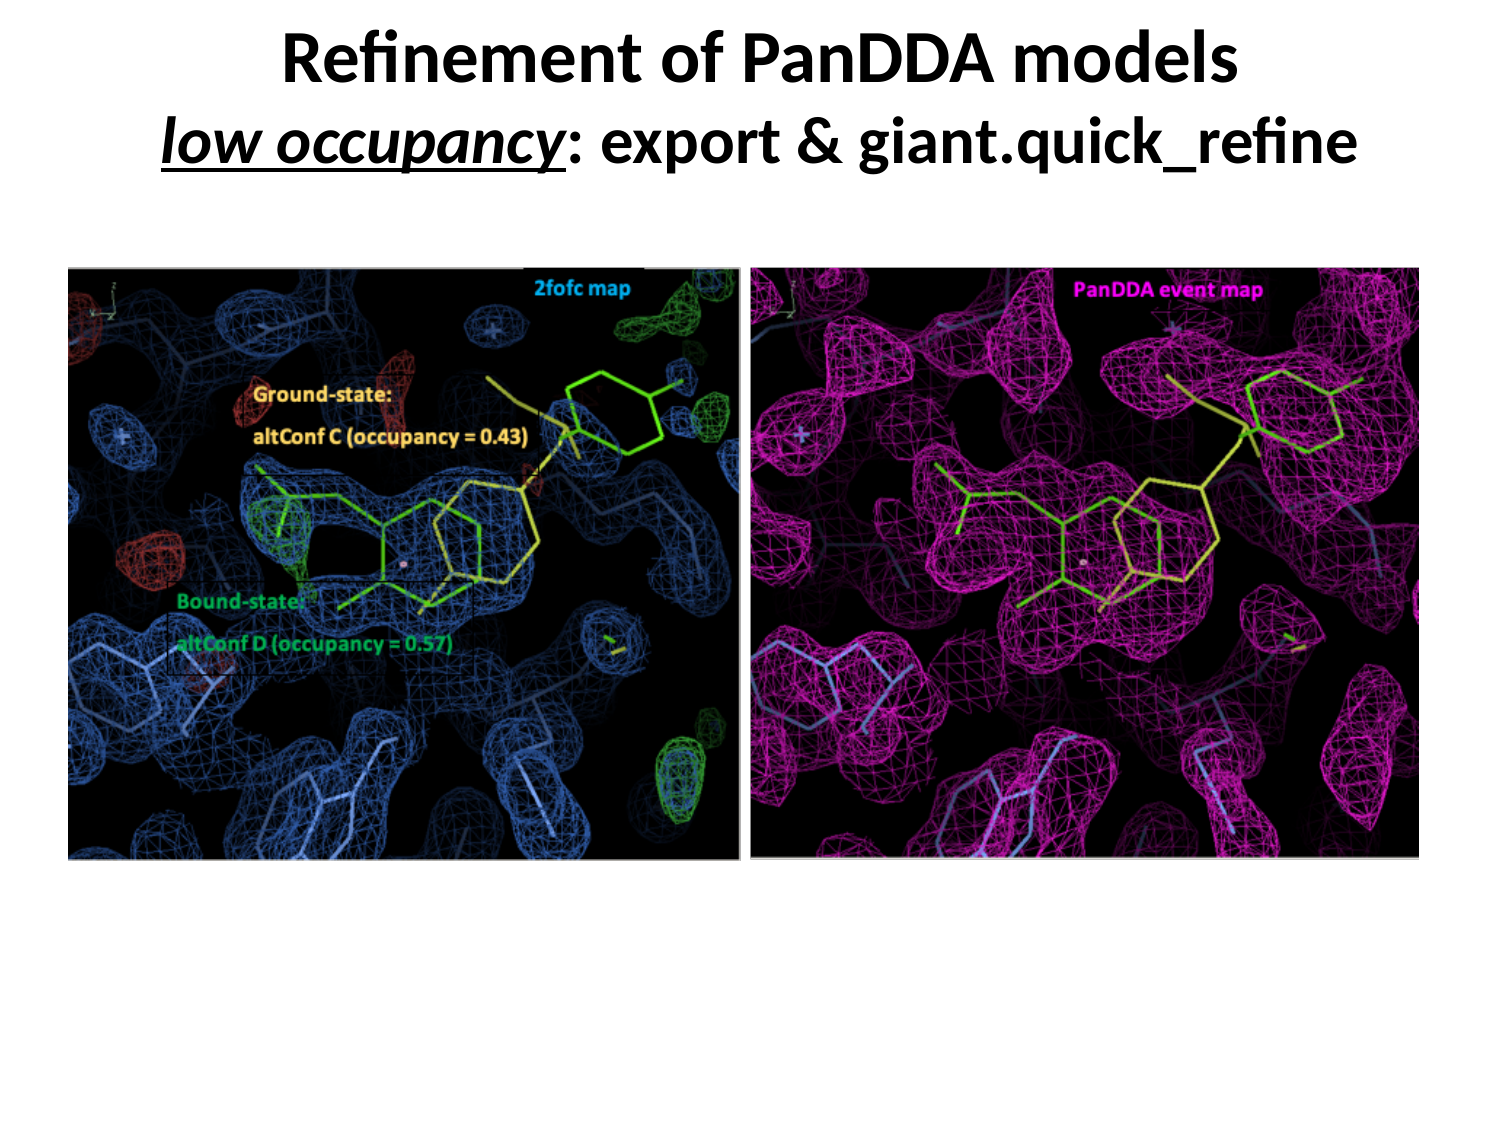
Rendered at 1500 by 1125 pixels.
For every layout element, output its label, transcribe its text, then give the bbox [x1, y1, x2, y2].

picture [68, 265, 1419, 861]
text_box Refinement of PanDDA models low occupancy: export & giant.quick_refine [145, 0, 1375, 185]
